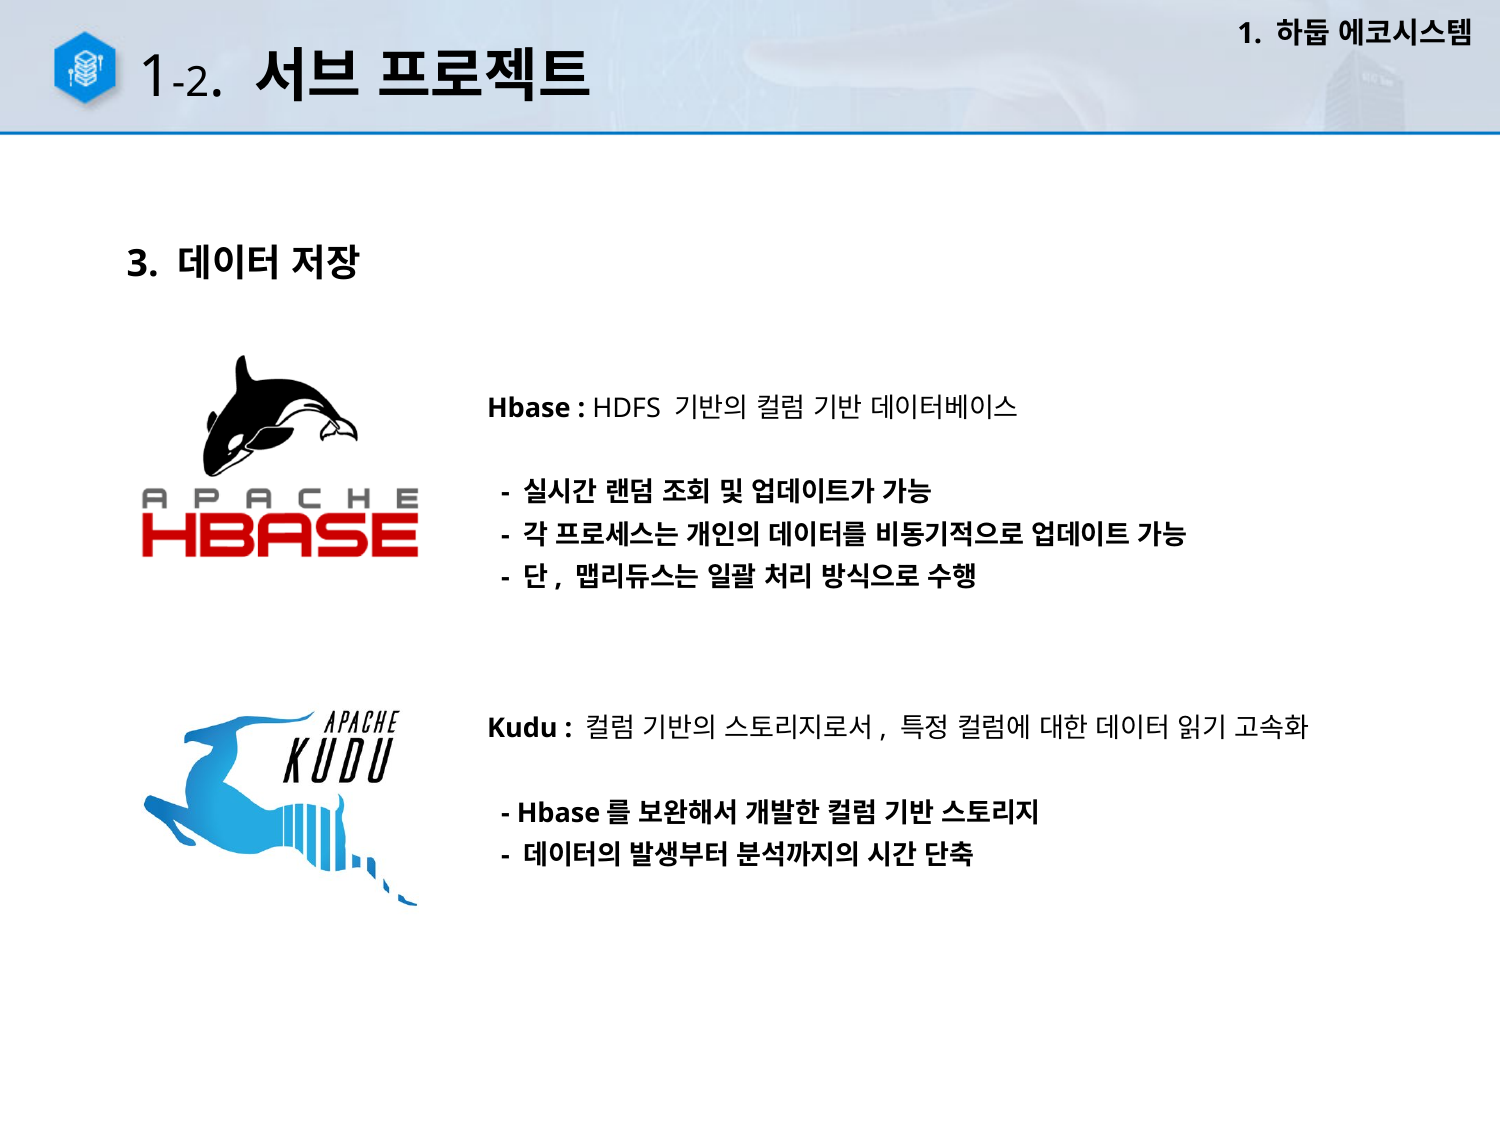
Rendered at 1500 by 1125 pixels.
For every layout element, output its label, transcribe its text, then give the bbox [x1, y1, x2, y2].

text_box 1-2. 서브 프로젝트 [123, 31, 1247, 117]
text_box Hbase : HDFS 기반의 컬럼 기반 데이터베이스 - 실시간 랜덤 조회 및 업데이트가 가능 - 각 프로세스는 개인의 데이터를 비동기적으로 업데이트 가능 - 단, 맵리듀스는 일괄 처리 방식으로 수행 [472, 373, 1247, 600]
text_box Kudu : 컬럼 기반의 스토리지로서, 특정 컬럼에 대한 데이터 읽기 고속화 - Hbase를 보완해서 개발한 컬럼 기반 스토리지 - 데이터의 발생부터 분석까지의 시간 단축 [472, 693, 1430, 877]
text_box 3. 데이터 저장 [111, 231, 386, 292]
picture [0, 0, 1500, 1125]
text_box 1. 하둡 에코시스템 [1222, 7, 1500, 55]
